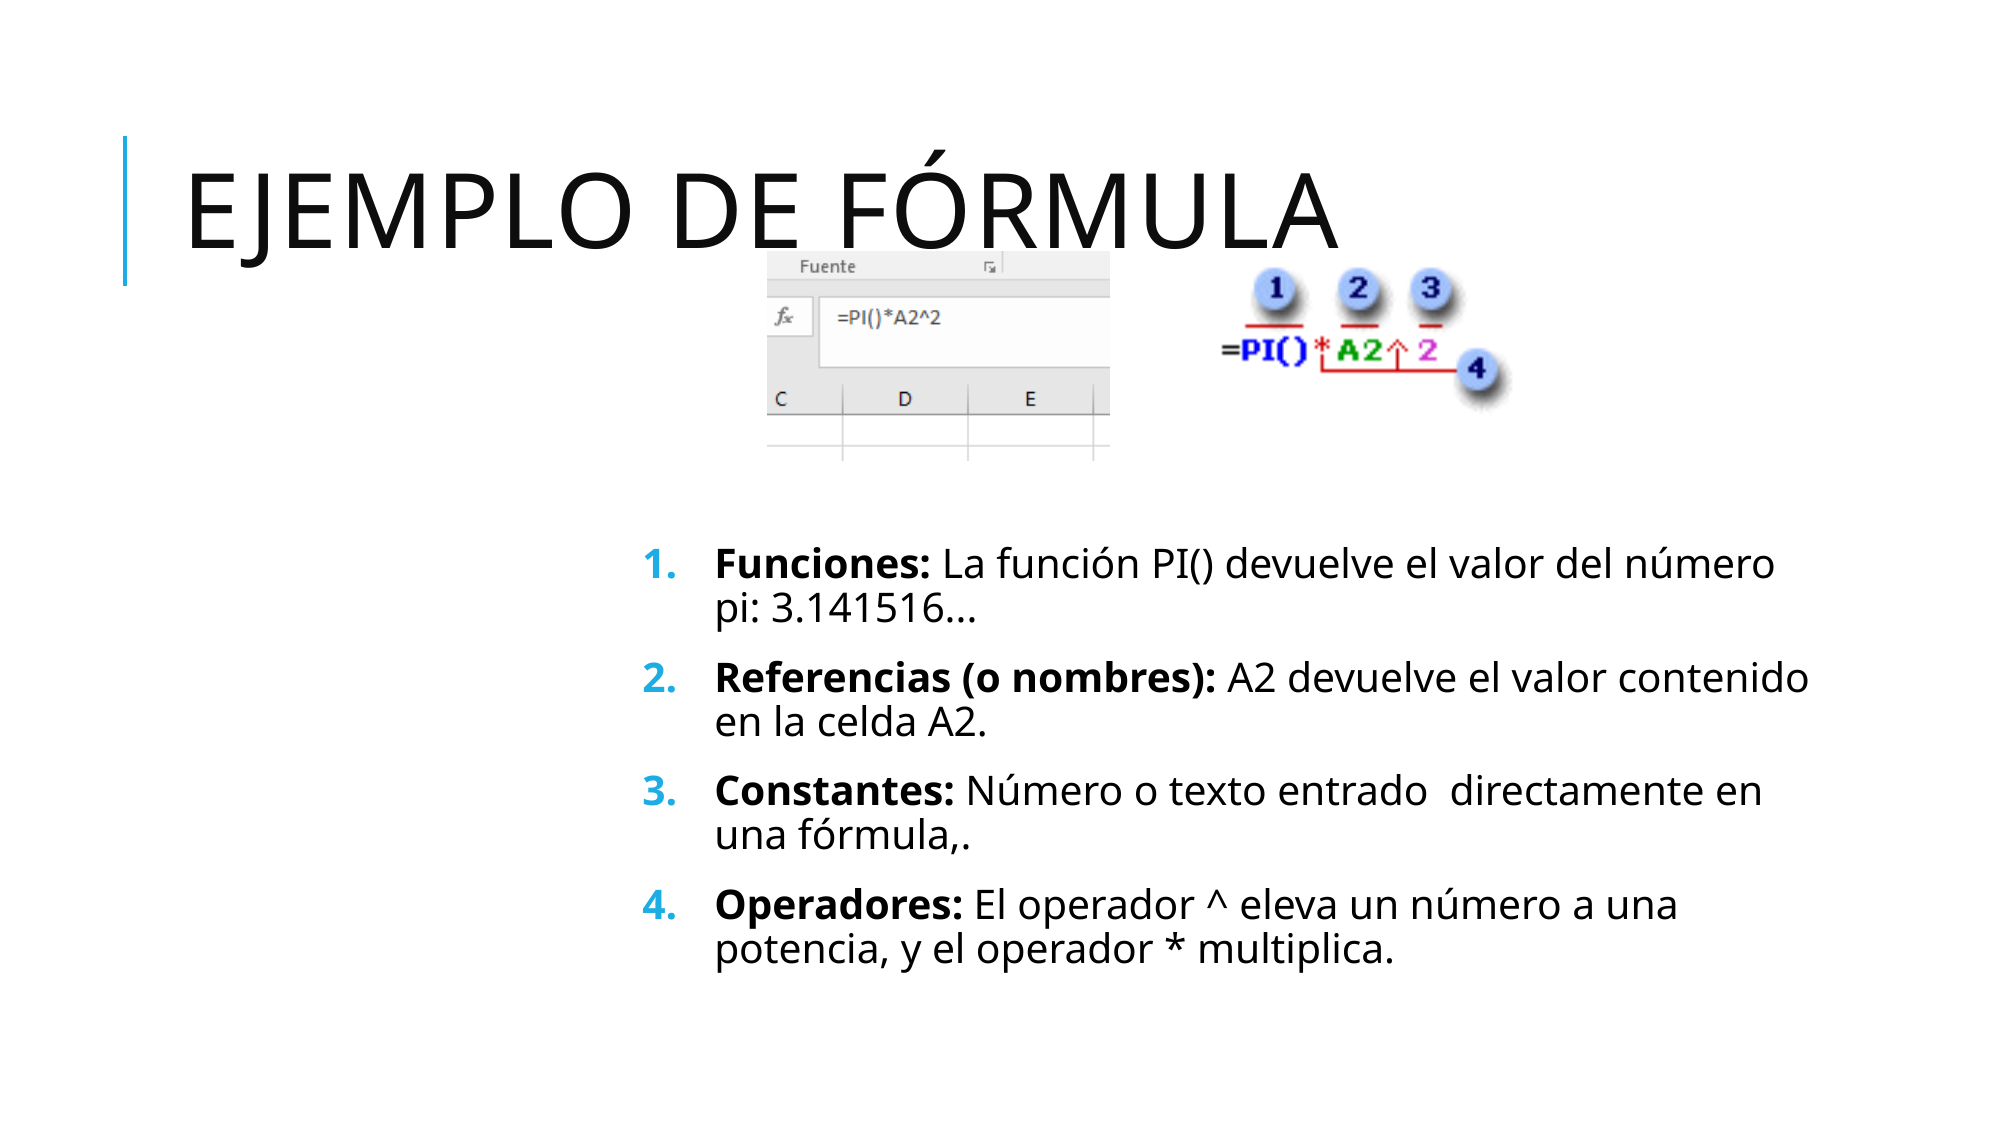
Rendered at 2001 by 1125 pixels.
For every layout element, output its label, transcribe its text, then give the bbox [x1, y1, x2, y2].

picture [1199, 251, 1537, 430]
picture [766, 251, 1110, 462]
list Funciones: La función PI() devuelve el valor del número pi: 3.141516... Referencias (o nombres): A2 devuelve el valor contenido en la celda A2. Constantes: Número o texto entrado directamente en una fórmula,. Operadores: El operador ^ eleva un número a una potencia, y el operador * multiplica. [634, 461, 1835, 982]
title Ejemplo de fórmula [168, 96, 1763, 342]
